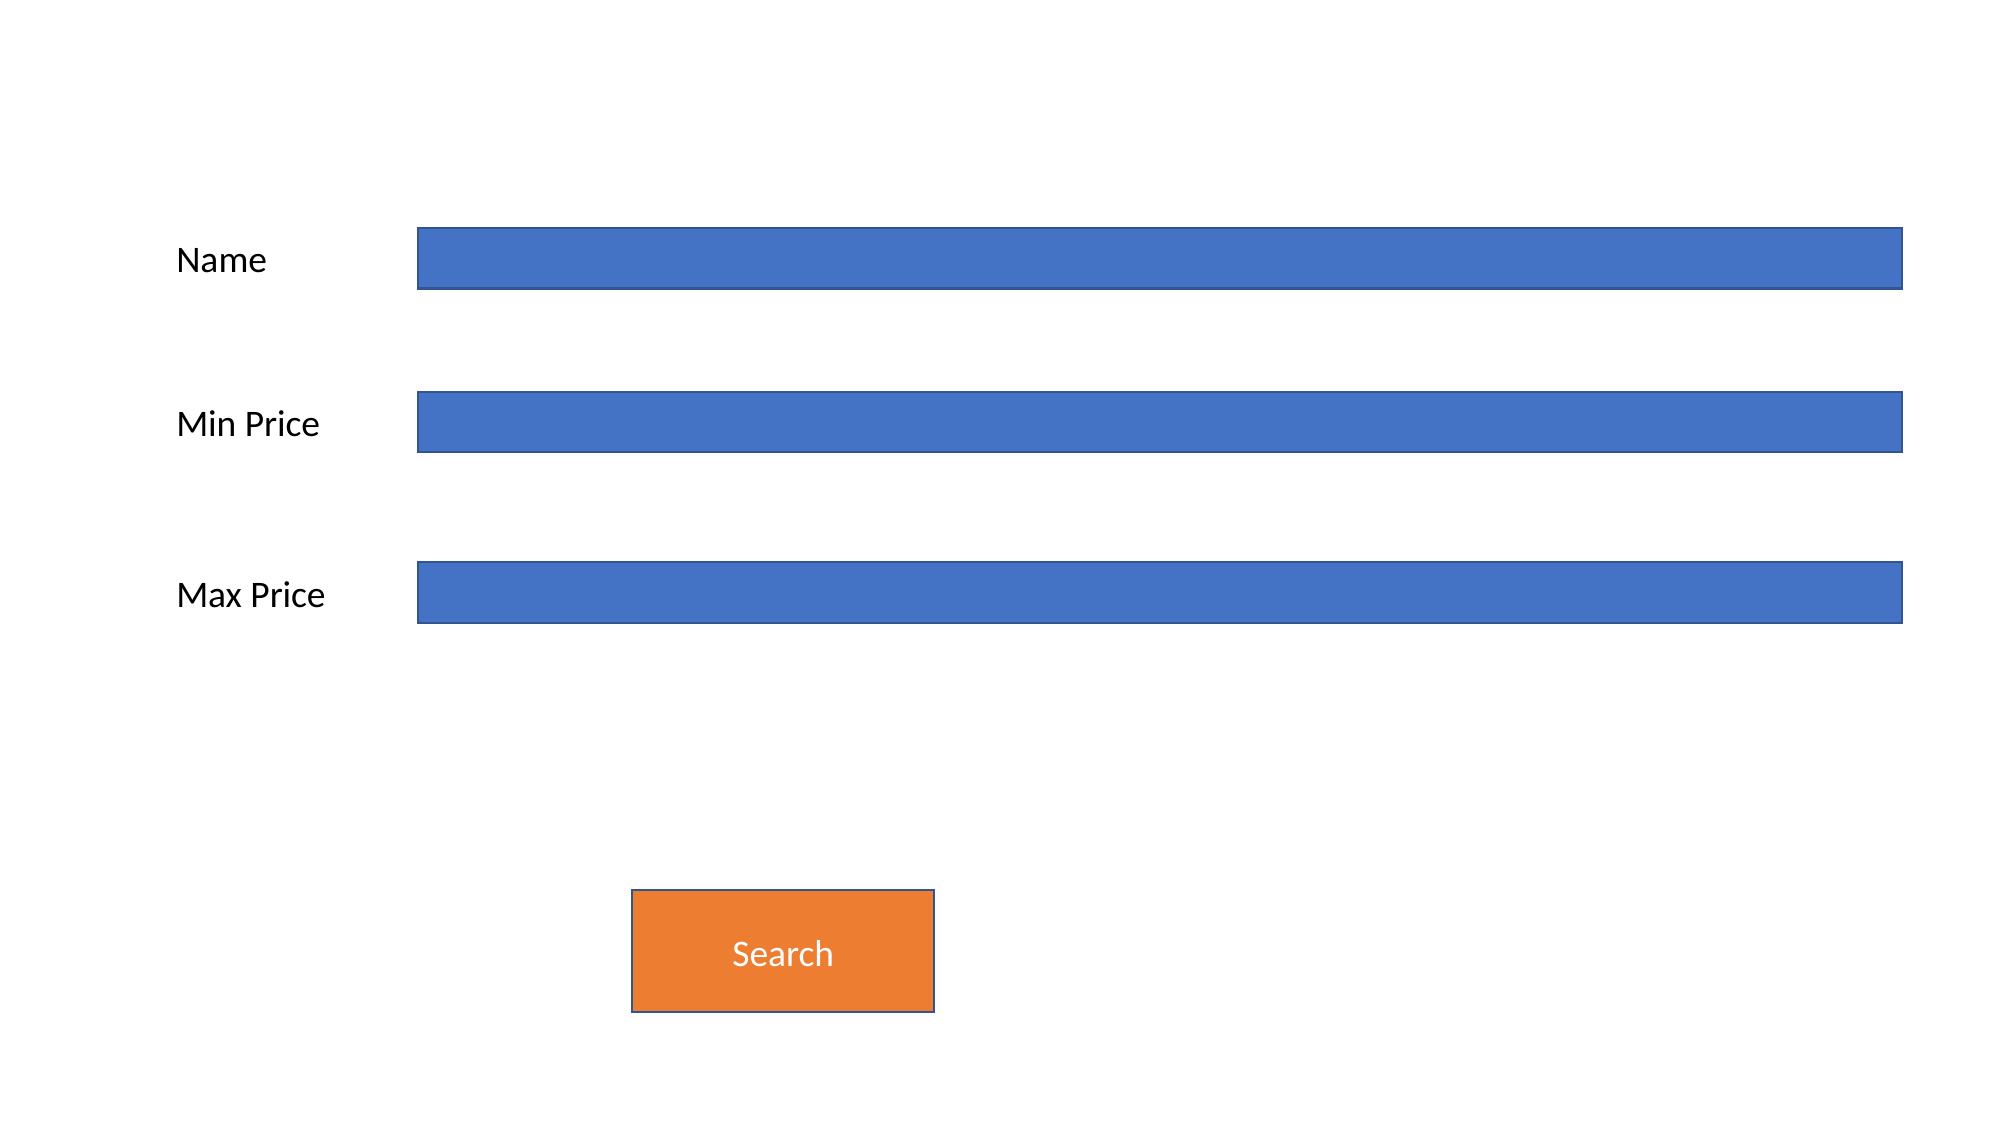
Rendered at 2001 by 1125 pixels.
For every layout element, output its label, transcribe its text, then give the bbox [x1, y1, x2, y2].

text_box Search [631, 889, 935, 1013]
text_box Name [161, 227, 378, 288]
text_box Max Price [161, 562, 378, 623]
text_box [417, 391, 1903, 453]
text_box [417, 561, 1903, 624]
text_box Min Price [161, 391, 378, 452]
text_box [417, 227, 1903, 290]
